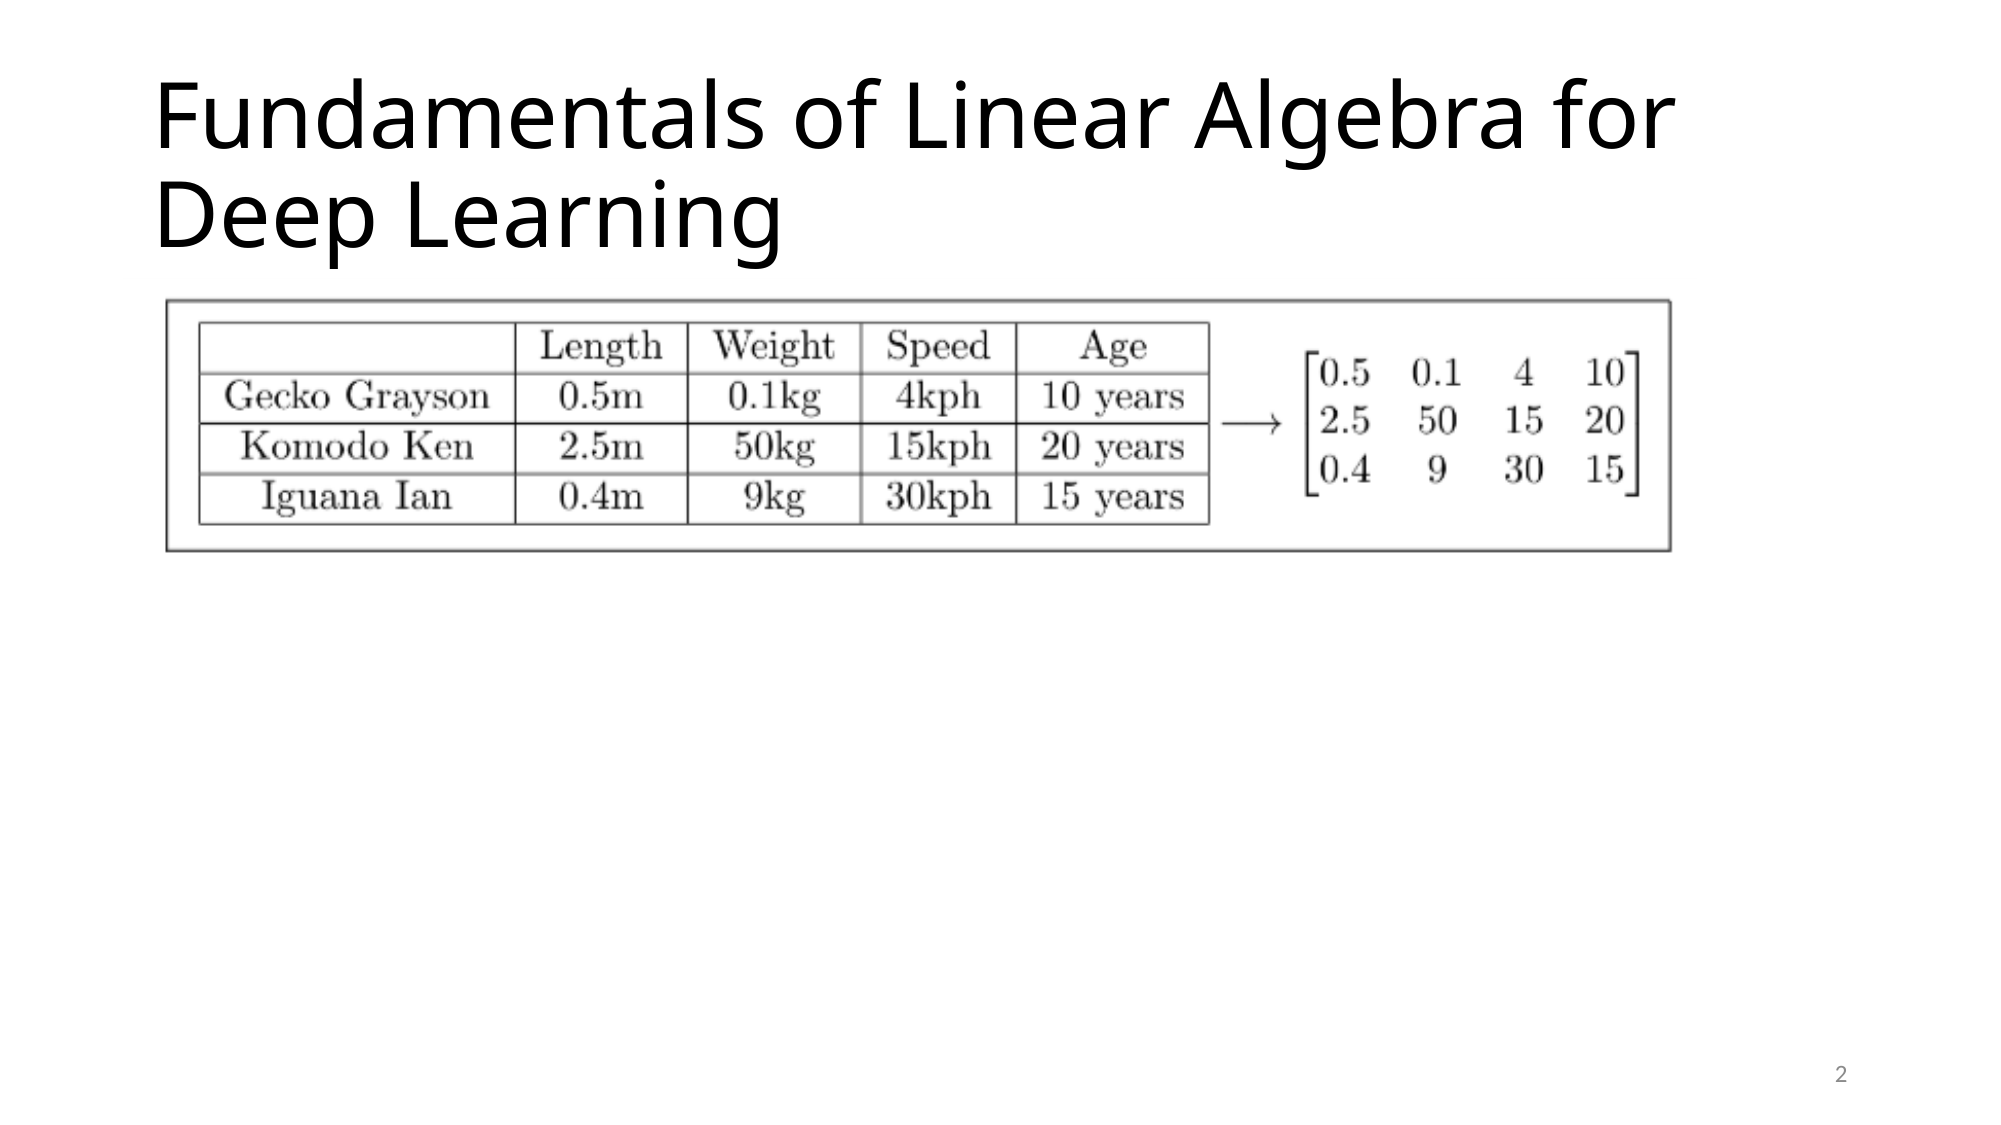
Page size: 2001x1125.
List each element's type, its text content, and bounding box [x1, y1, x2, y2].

title Fundamentals of Linear Algebra for Deep Learning [137, 59, 1863, 278]
picture [123, 277, 1697, 563]
slide_number 2 [1412, 1042, 1863, 1103]
